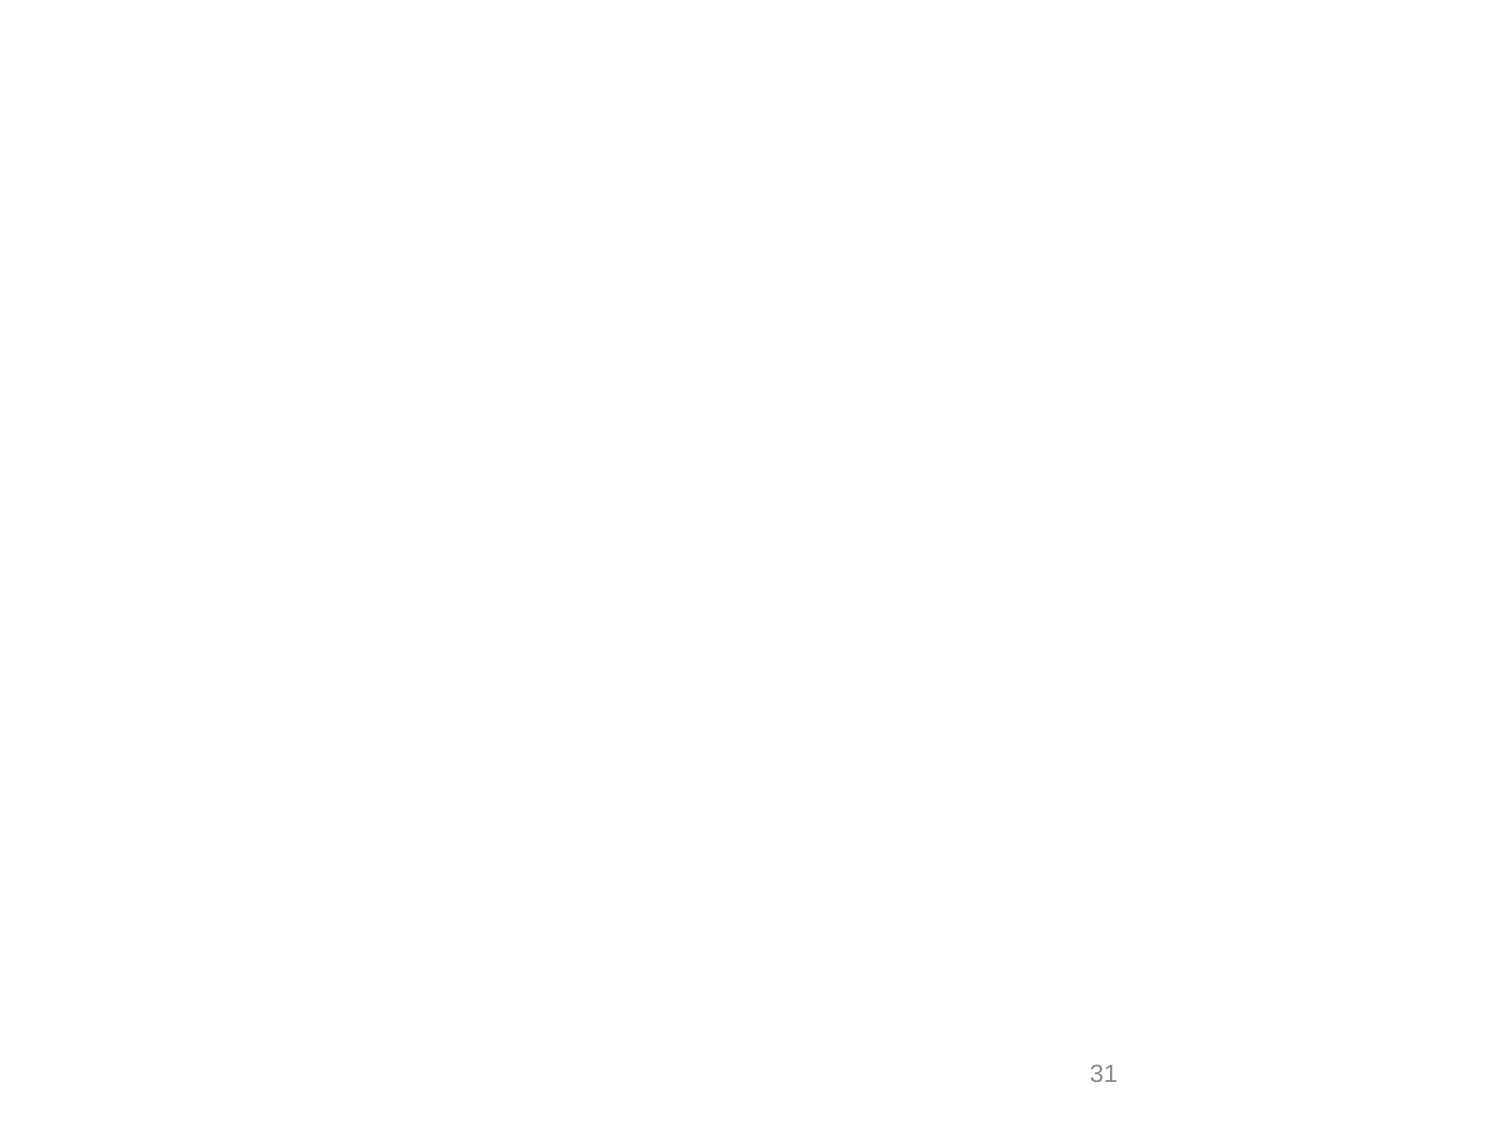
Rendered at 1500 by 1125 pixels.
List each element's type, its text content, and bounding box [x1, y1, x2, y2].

slide_number 31 [1074, 1042, 1425, 1103]
